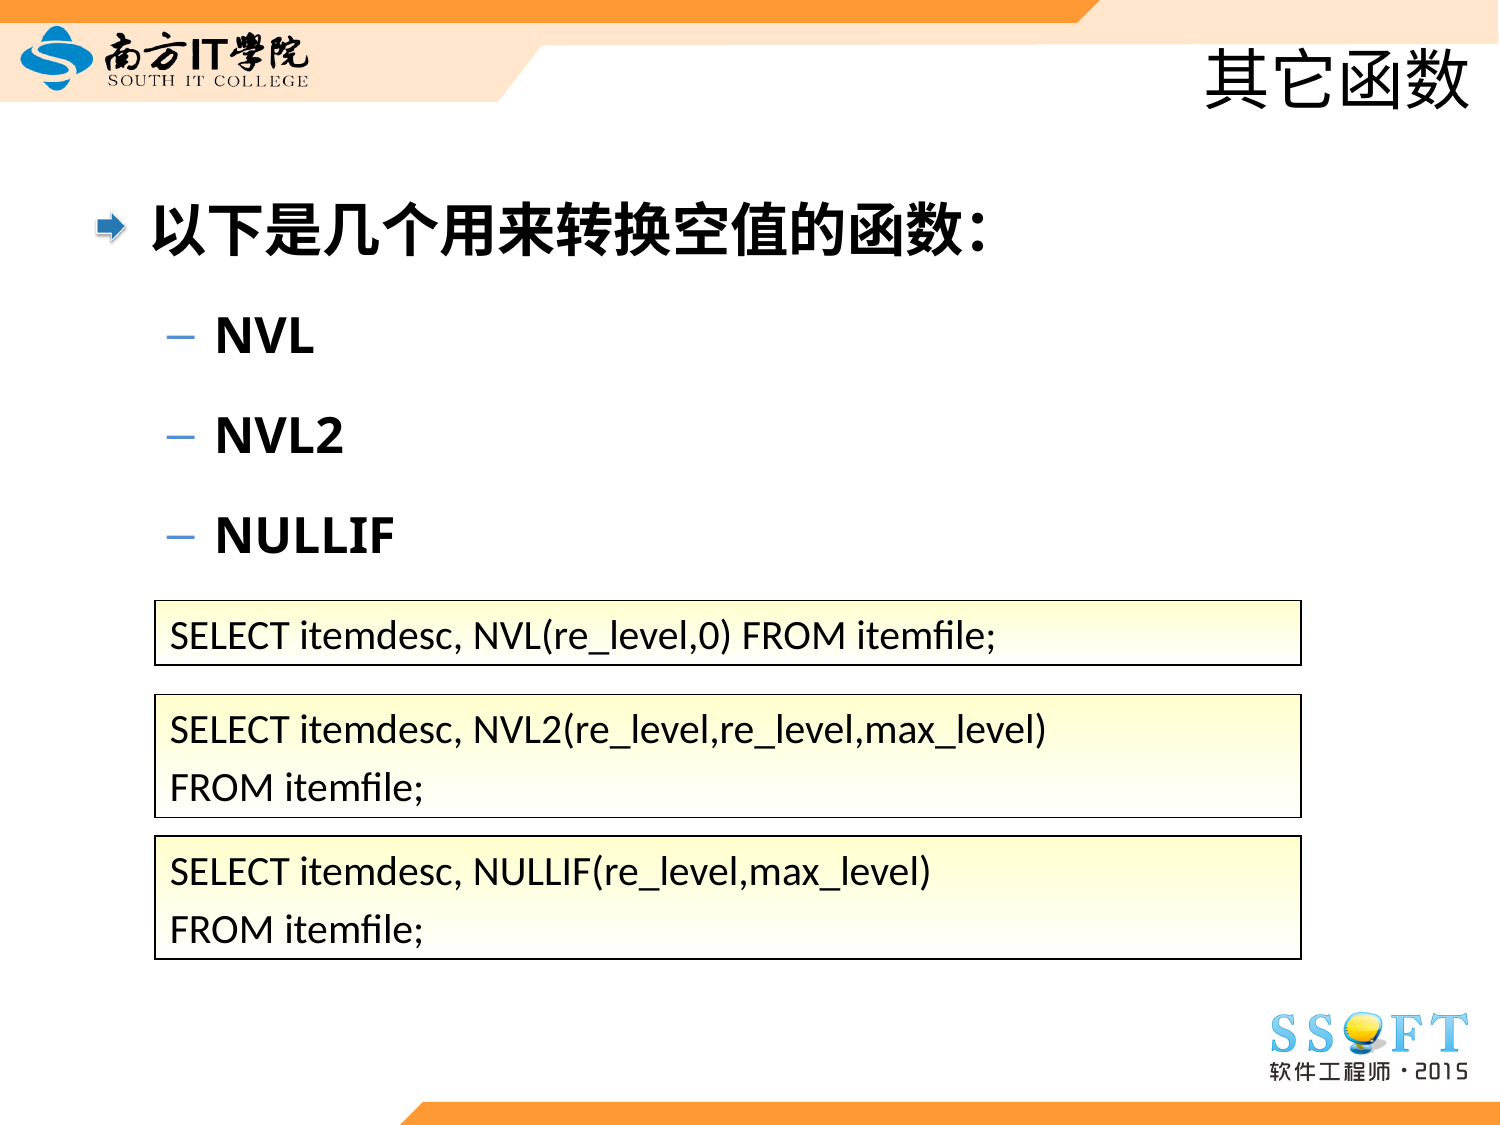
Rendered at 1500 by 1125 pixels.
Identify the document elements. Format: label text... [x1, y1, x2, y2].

picture [0, 0, 328, 126]
list 以下是几个用来转换空值的函数： NVL NVL2 NULLIF [76, 150, 1428, 1000]
title 其它函数 [608, 42, 1487, 114]
text_box SELECT itemdesc, NULLIF(re_level,max_level) FROM itemfile; [154, 836, 1301, 960]
picture [91, 207, 131, 249]
text_box SELECT itemdesc, NVL2(re_level,re_level,max_level) FROM itemfile; [154, 694, 1301, 818]
text_box SELECT itemdesc, NVL(re_level,0) FROM itemfile; [154, 600, 1301, 666]
